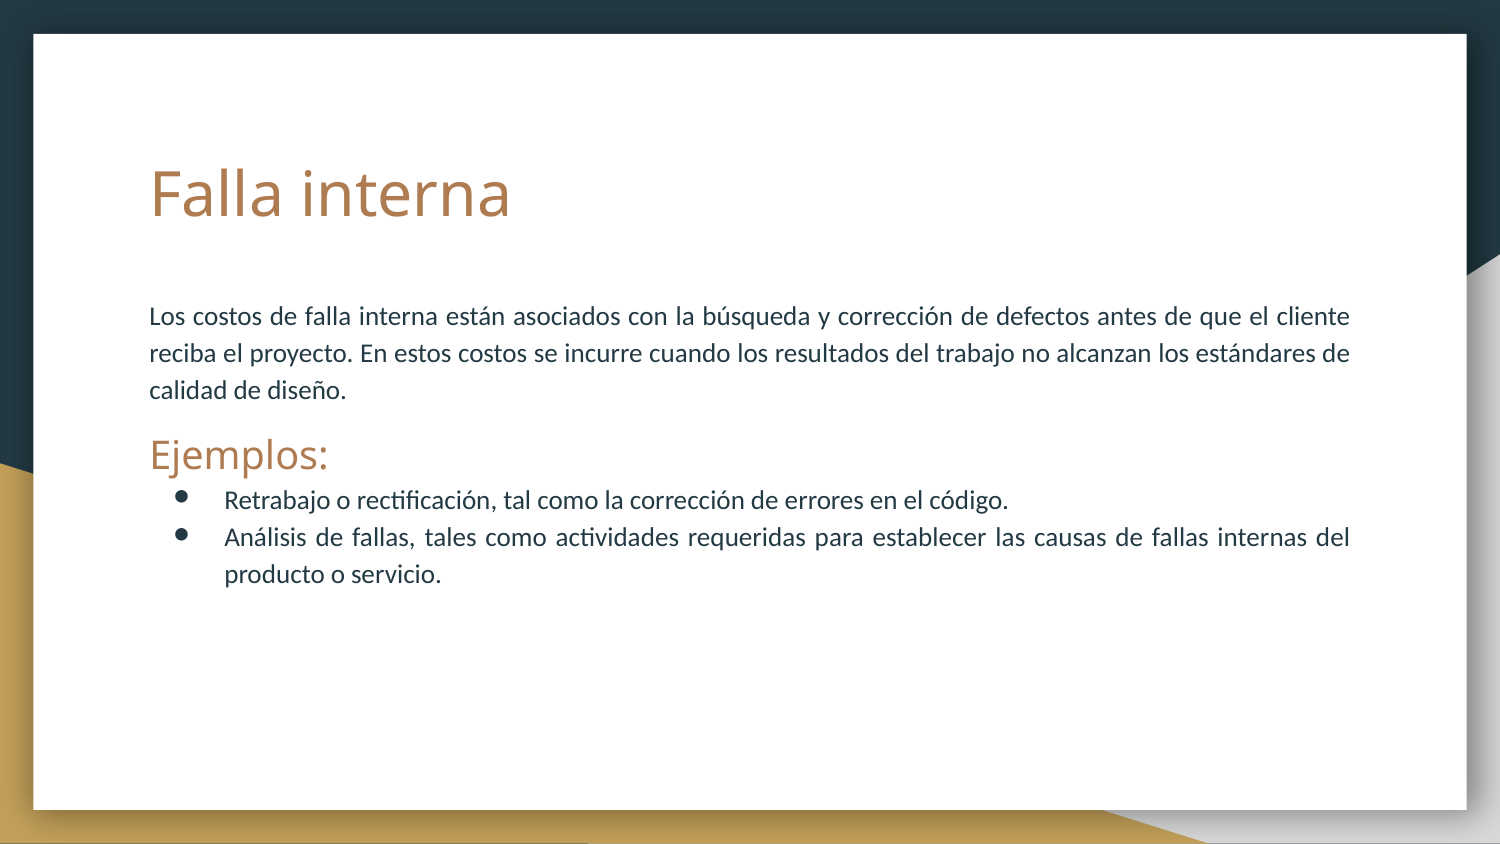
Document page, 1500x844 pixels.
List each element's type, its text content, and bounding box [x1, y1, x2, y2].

list Los costos de falla interna están asociados con la búsqueda y corrección de defectos antes de que el cliente reciba el proyecto. En estos costos se incurre cuando los resultados del trabajo no alcanzan los estándares de calidad de diseño. Ejemplos: Retrabajo o rectificación, tal como la corrección de errores en el código. Análisis de fallas, tales como actividades requeridas para establecer las causas de fallas internas del producto o servicio. [134, 278, 1366, 680]
title Falla interna [134, 138, 1366, 278]
